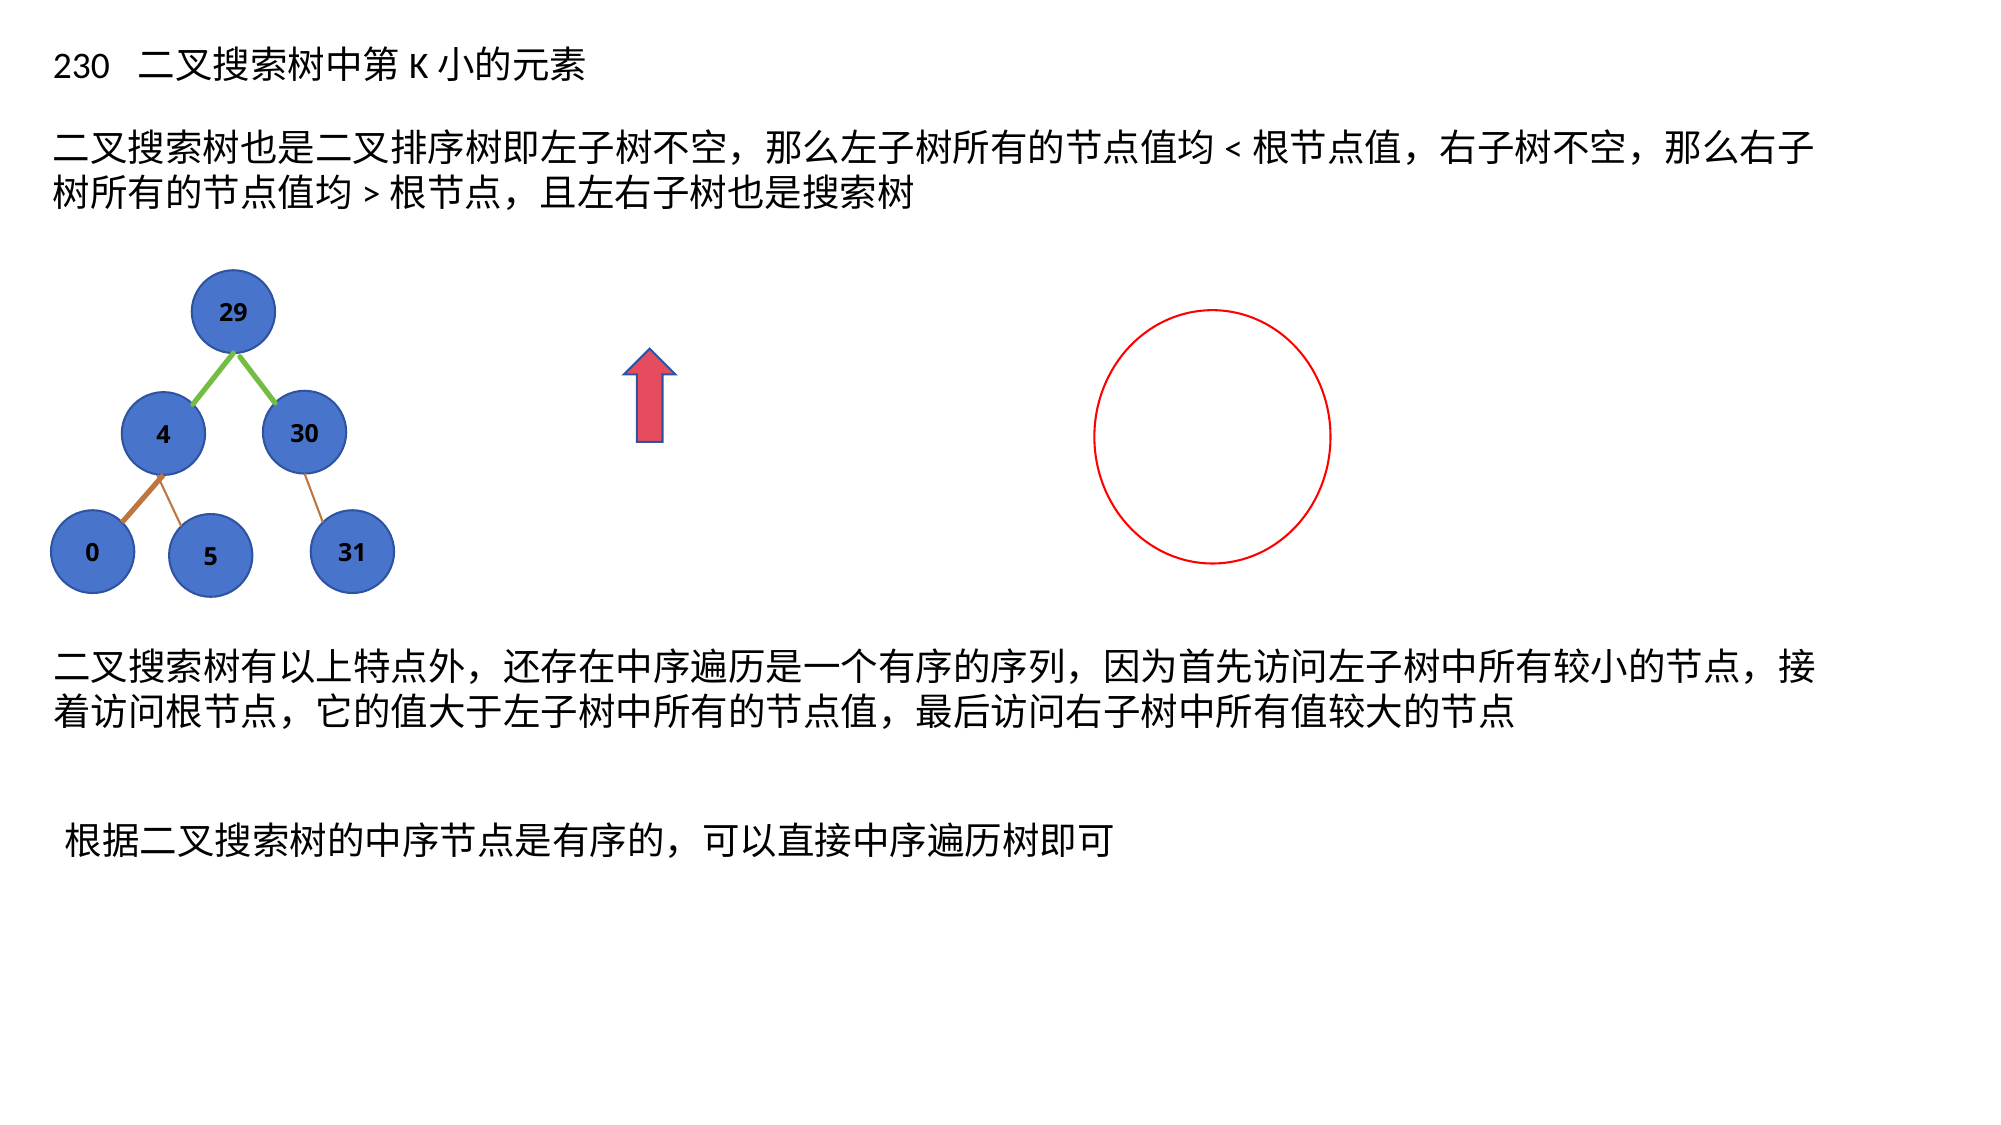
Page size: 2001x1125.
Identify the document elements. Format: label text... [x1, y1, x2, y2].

text_box 二叉搜索树也是二叉排序树即左子树不空，那么左子树所有的节点值均<根节点值，右子树不空，那么右子树所有的节点值均>根节点，且左右子树也是搜索树 [38, 116, 1843, 222]
text_box 4 [120, 391, 207, 474]
text_box [1093, 309, 1332, 565]
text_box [239, 356, 276, 404]
text_box 根据二叉搜索树的中序节点是有序的，可以直接中序遍历树即可 [49, 809, 1452, 929]
text_box 31 [309, 509, 396, 595]
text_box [156, 474, 182, 527]
text_box 29 [190, 269, 277, 354]
text_box 0 [49, 509, 136, 595]
text_box 二叉搜索树有以上特点外，还存在中序遍历是一个有序的序列，因为首先访问左子树中所有较小的节点，接着访问根节点，它的值大于左子树中所有的节点值，最后访问右子树中所有值较大的节点 [38, 635, 1843, 740]
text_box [192, 352, 234, 405]
text_box [621, 347, 678, 443]
text_box 230 二叉搜索树中第K小的元素 [38, 34, 783, 94]
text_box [121, 474, 156, 523]
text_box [304, 473, 324, 523]
text_box 30 [261, 389, 348, 475]
text_box 5 [168, 512, 254, 598]
